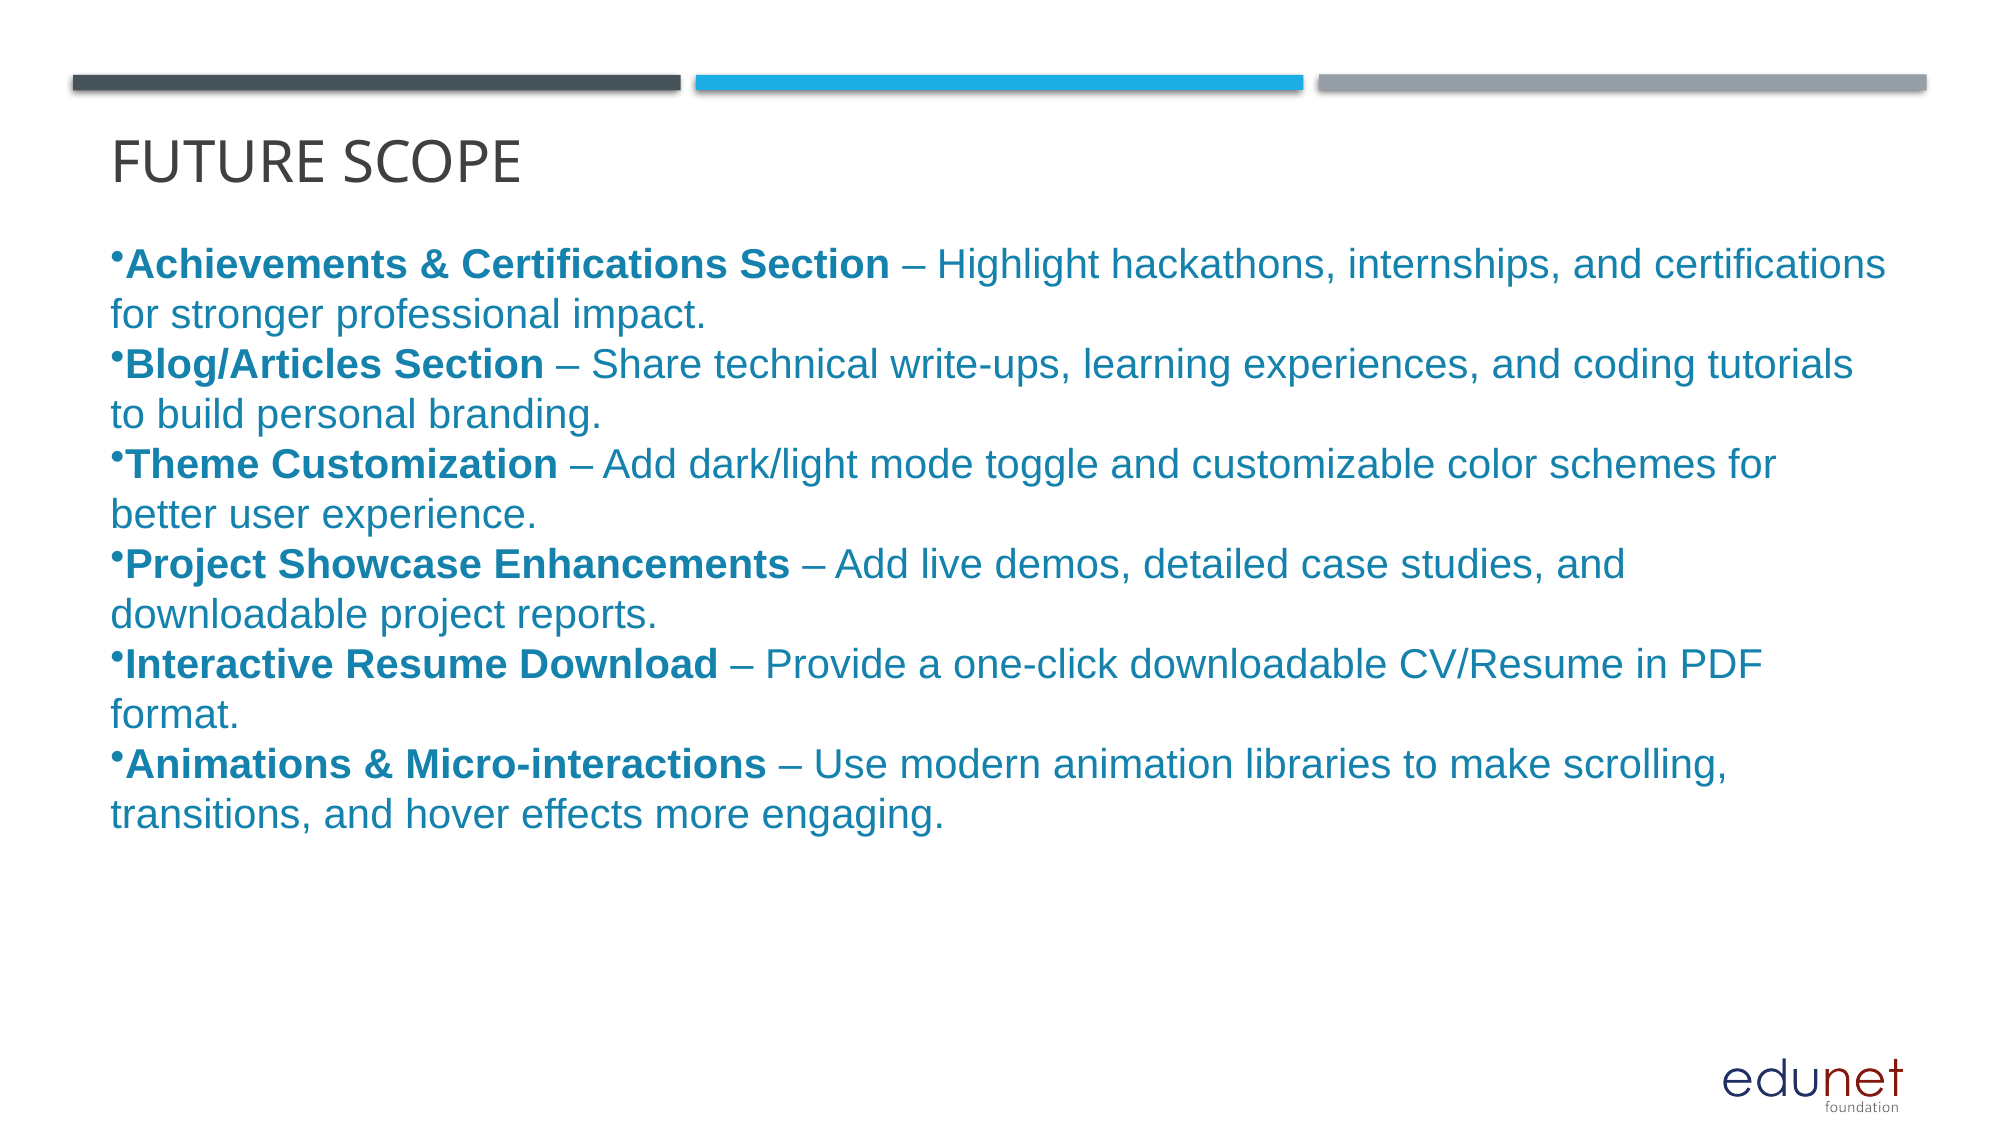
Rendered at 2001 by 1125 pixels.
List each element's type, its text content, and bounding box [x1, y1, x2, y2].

picture [1719, 1056, 1905, 1116]
title Future Scope [95, 115, 1905, 146]
list Achievements & Certifications Section – Highlight hackathons, internships, and certifications for stronger professional impact. Blog/Articles Section – Share technical write-ups, learning experiences, and coding tutorials to build personal branding. Theme Customization – Add dark/light mode toggle and customizable color schemes for better user experience. Project Showcase Enhancements – Add live demos, detailed case studies, and downloadable project reports. Interactive Resume Download – Provide a one-click downloadable CV/Resume in PDF format. Animations & Micro-interactions – Use modern animation libraries to make scrolling, transitions, and hover effects more engaging. [95, 146, 1905, 981]
